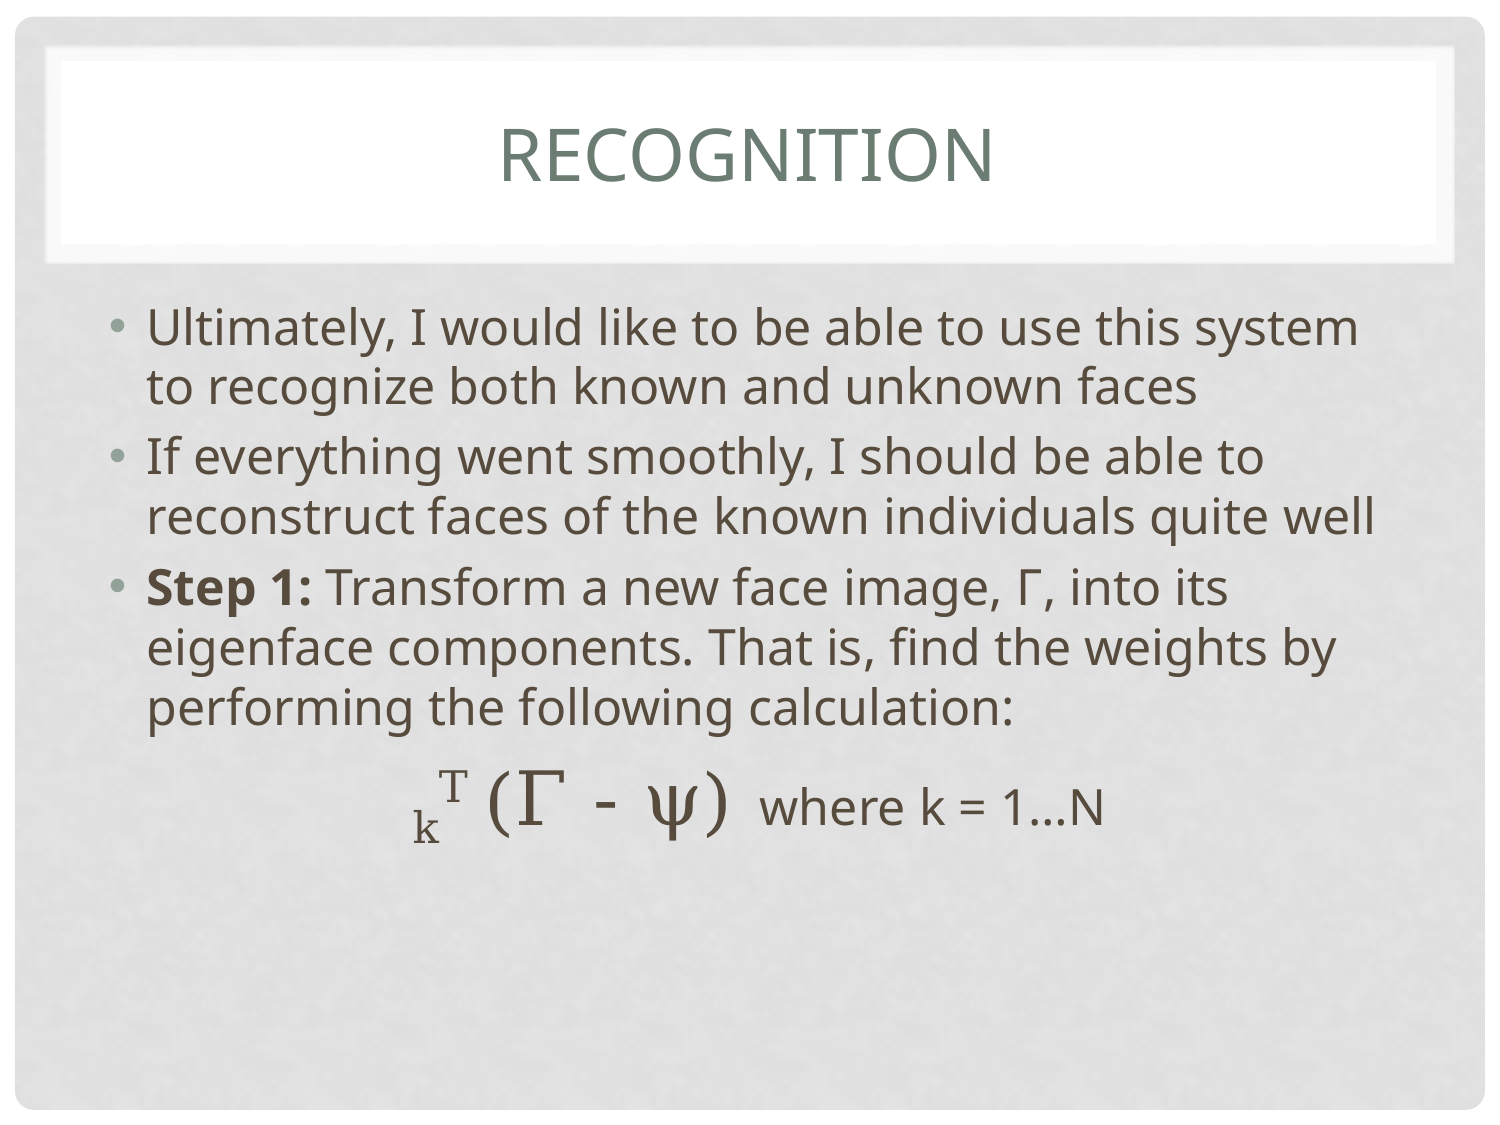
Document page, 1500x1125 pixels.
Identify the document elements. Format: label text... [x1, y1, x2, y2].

title Recognition [69, 66, 1425, 238]
